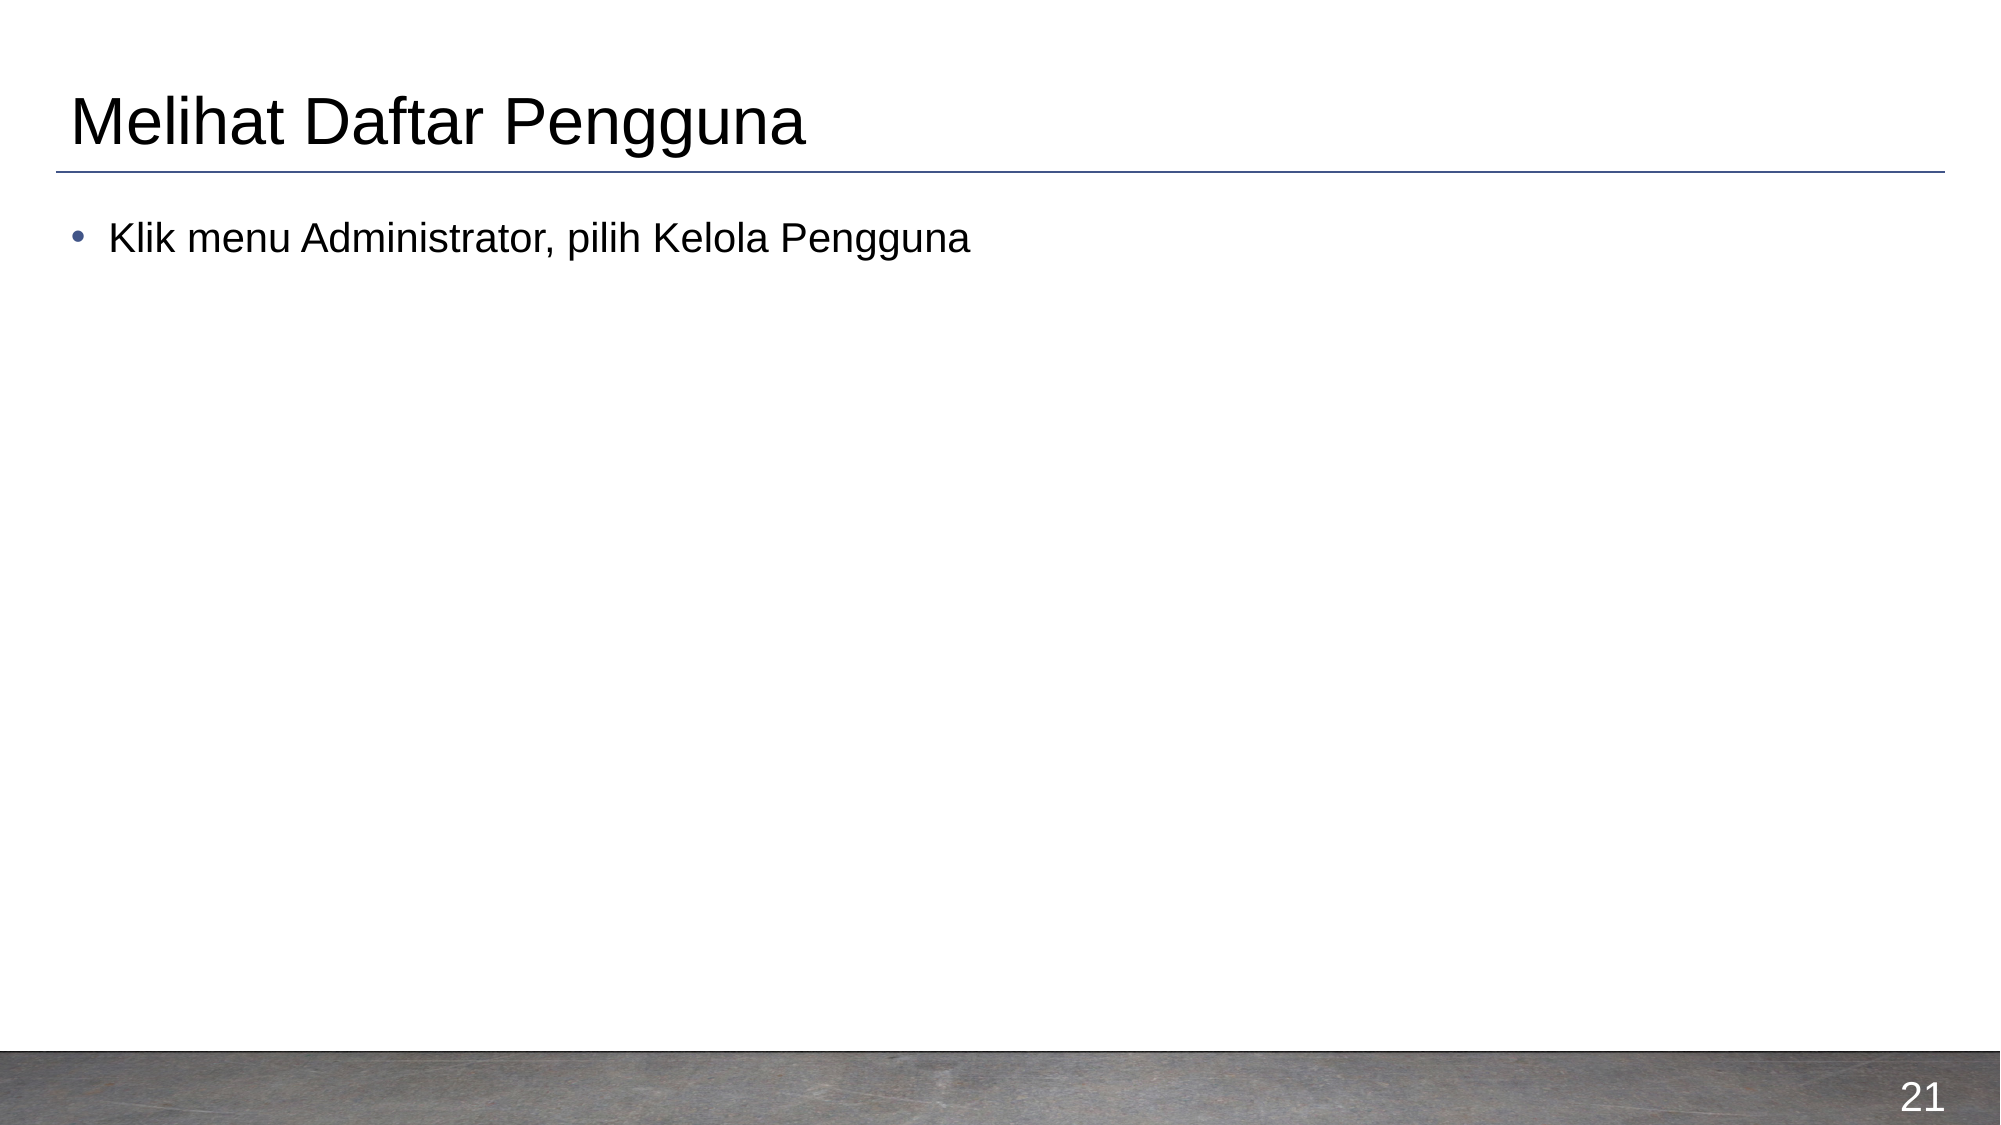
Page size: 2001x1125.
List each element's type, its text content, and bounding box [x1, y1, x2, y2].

picture [0, 1051, 2000, 1125]
list Klik menu Administrator, pilih Kelola Pengguna [55, 193, 1945, 970]
title Melihat Daftar Pengguna [55, 80, 1945, 172]
